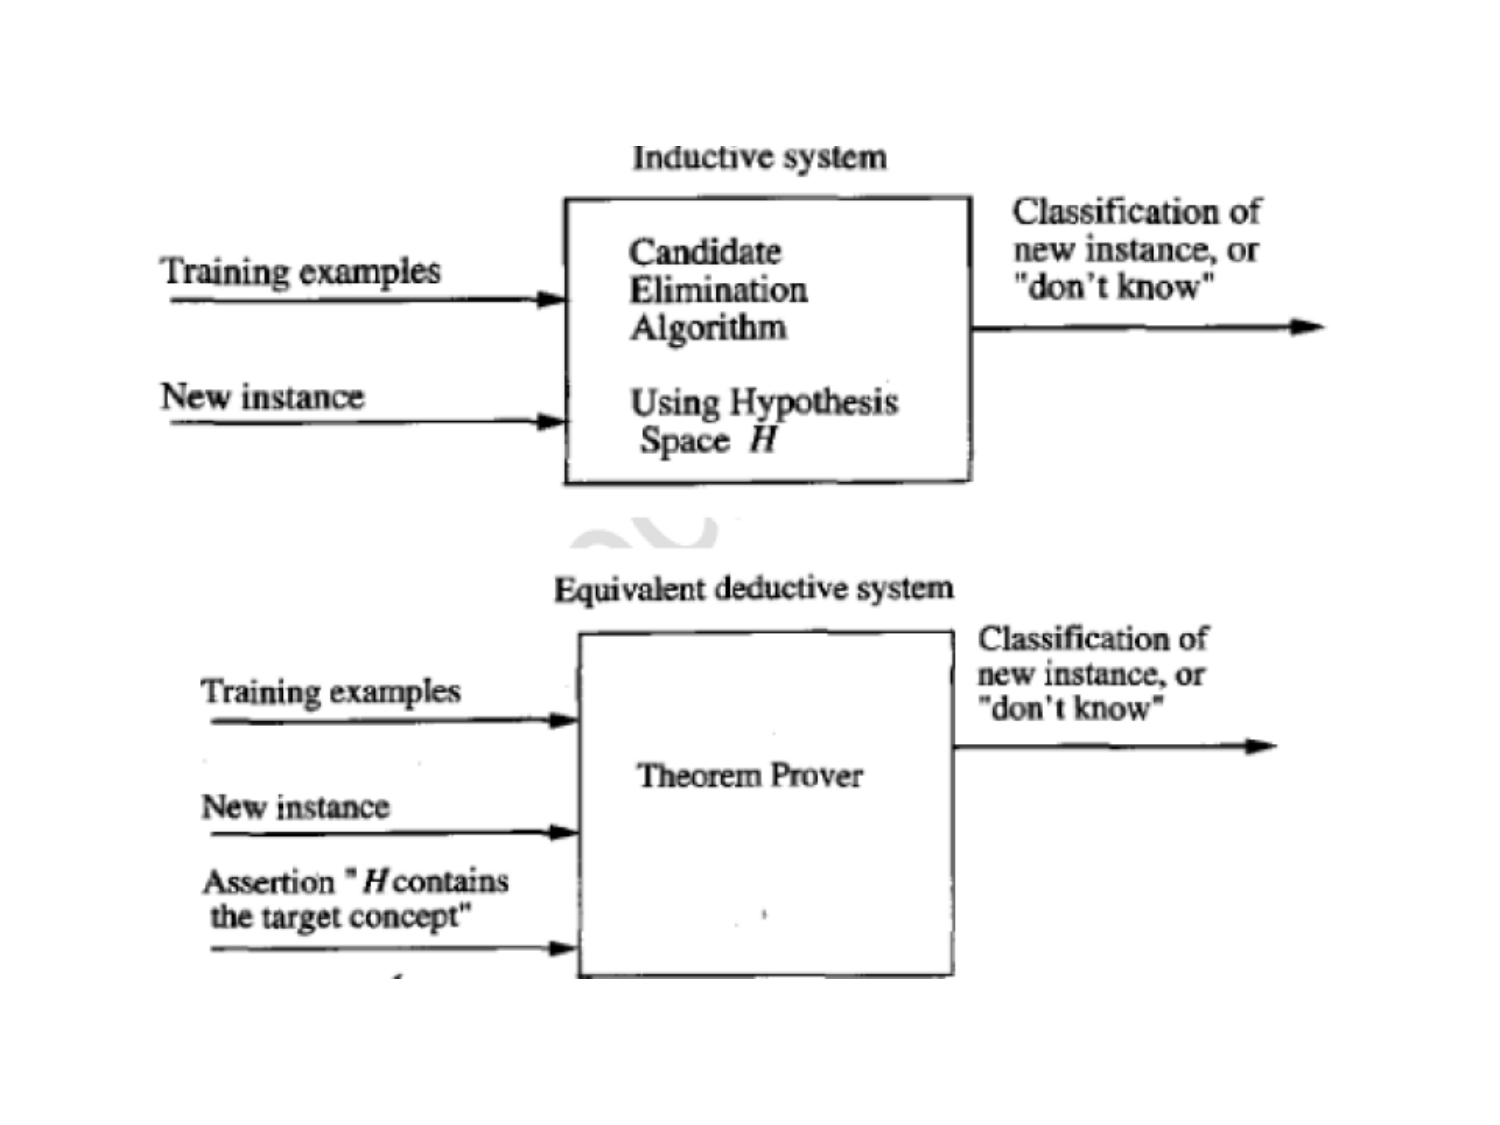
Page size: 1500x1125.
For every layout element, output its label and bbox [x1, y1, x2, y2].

picture [106, 145, 1394, 980]
